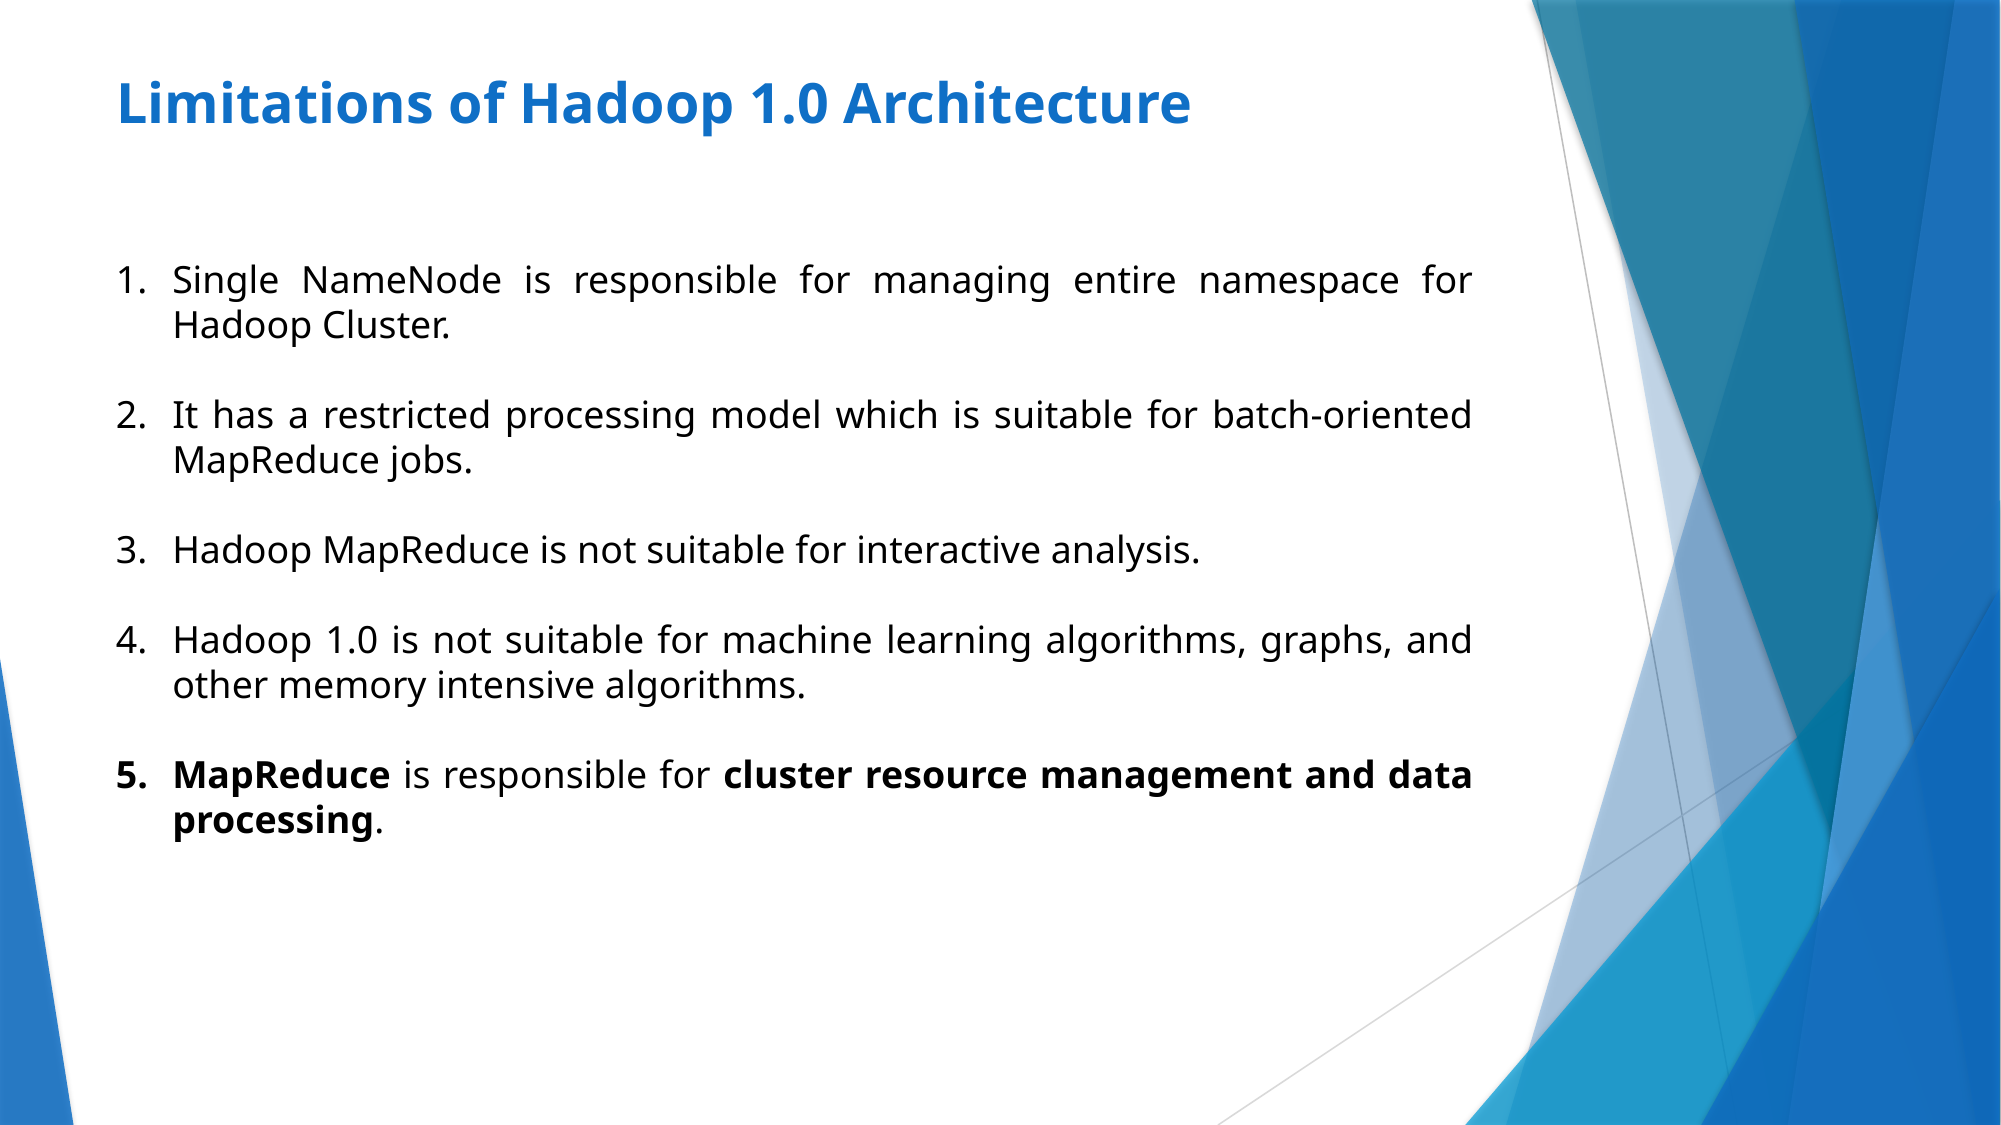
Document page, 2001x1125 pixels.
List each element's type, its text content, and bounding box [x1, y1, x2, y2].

text_box [1489, 350, 2000, 358]
title Limitations of Hadoop 1.0 Architecture [101, 59, 1489, 142]
text_box Single NameNode is responsible for managing entire namespace for Hadoop Cluster. It has a restricted processing model which is suitable for batch-oriented MapReduce jobs. Hadoop MapReduce is not suitable for interactive analysis. Hadoop 1.0 is not suitable for machine learning algorithms, graphs, and other memory intensive algorithms. MapReduce is responsible for cluster resource management and data processing. [101, 248, 1489, 848]
